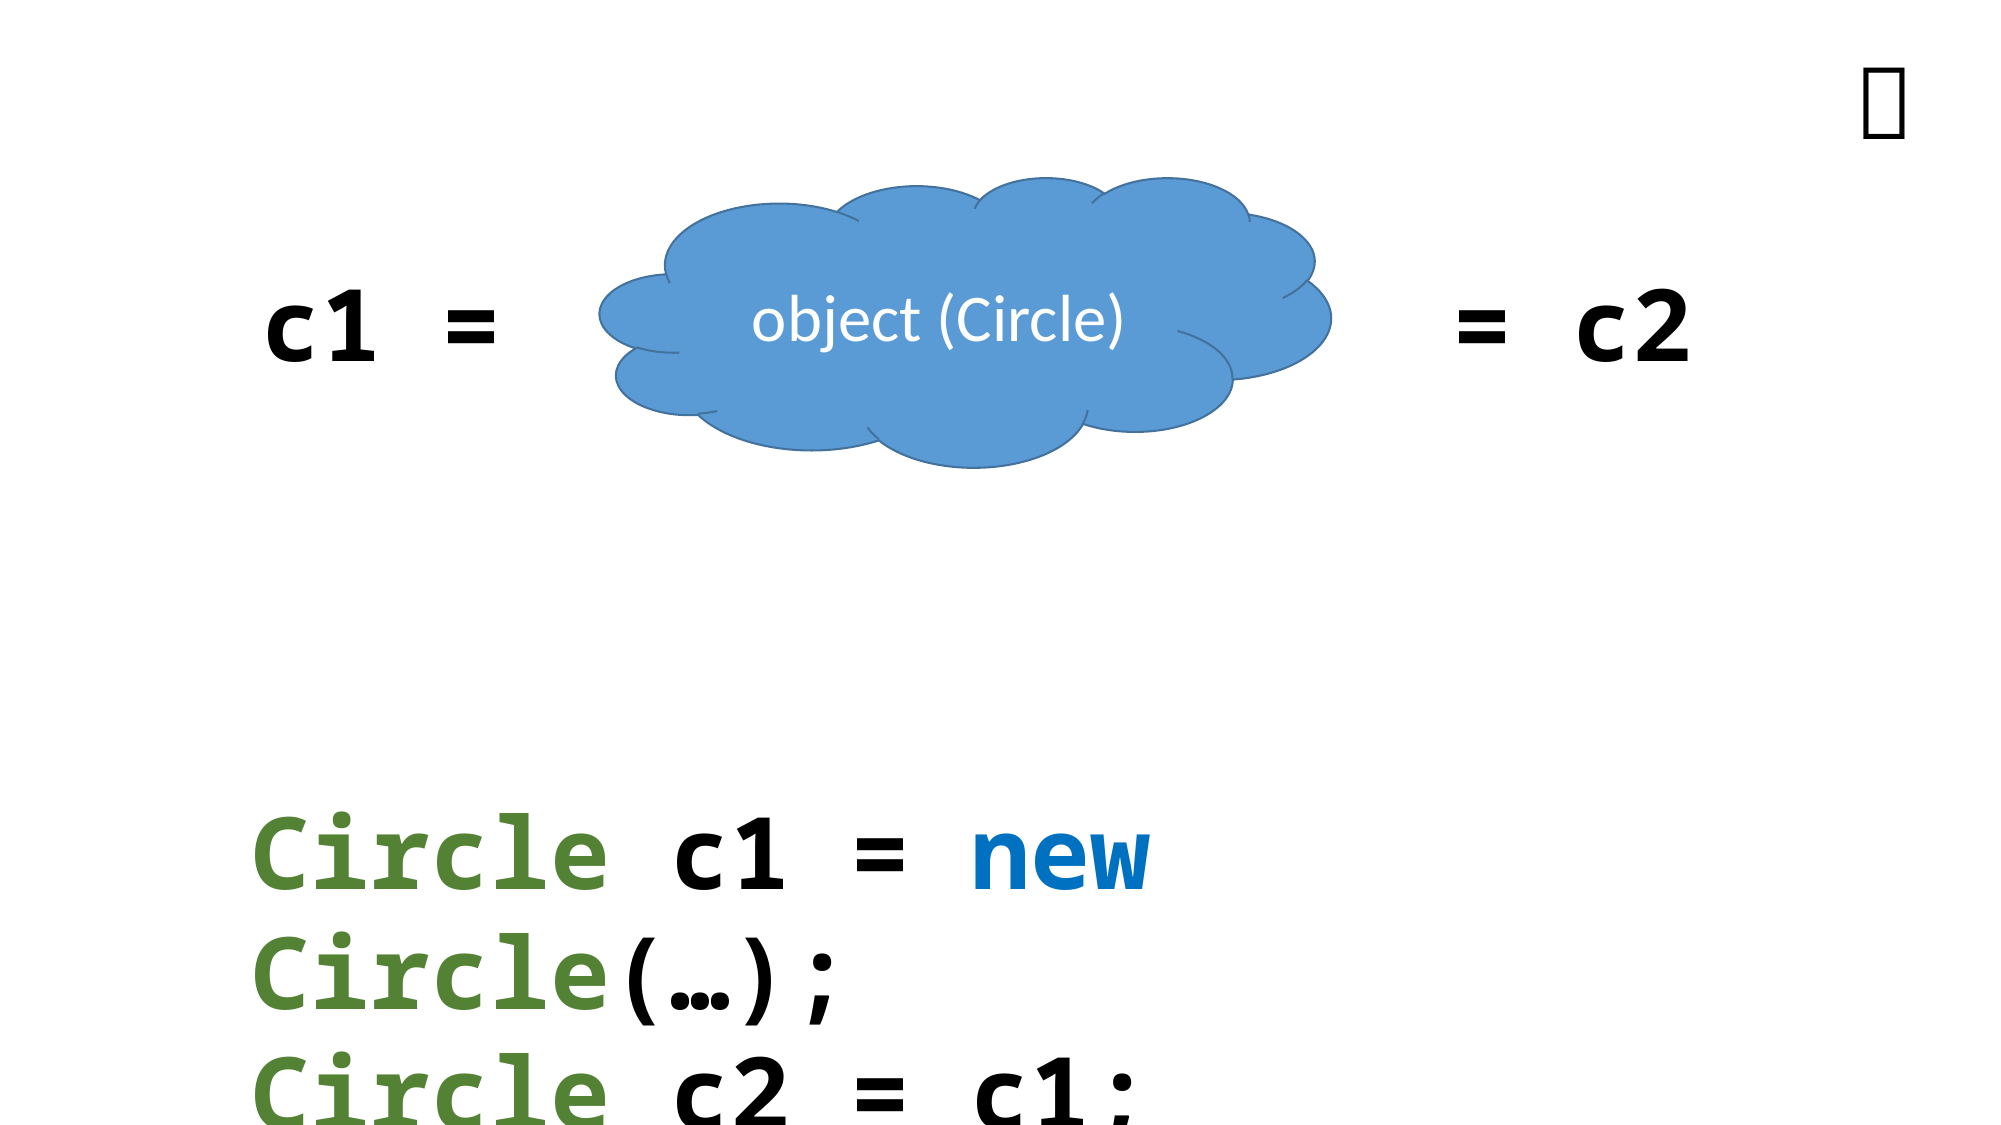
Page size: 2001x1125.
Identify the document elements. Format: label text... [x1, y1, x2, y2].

text_box object (Circle) [598, 177, 1333, 469]
text_box Circle c1 = new Circle(…); Circle c2 = c1; [235, 782, 1792, 1125]
text_box  [1839, 31, 1965, 167]
text_box = c2 [1437, 253, 1708, 389]
text_box c1 = [246, 253, 517, 389]
